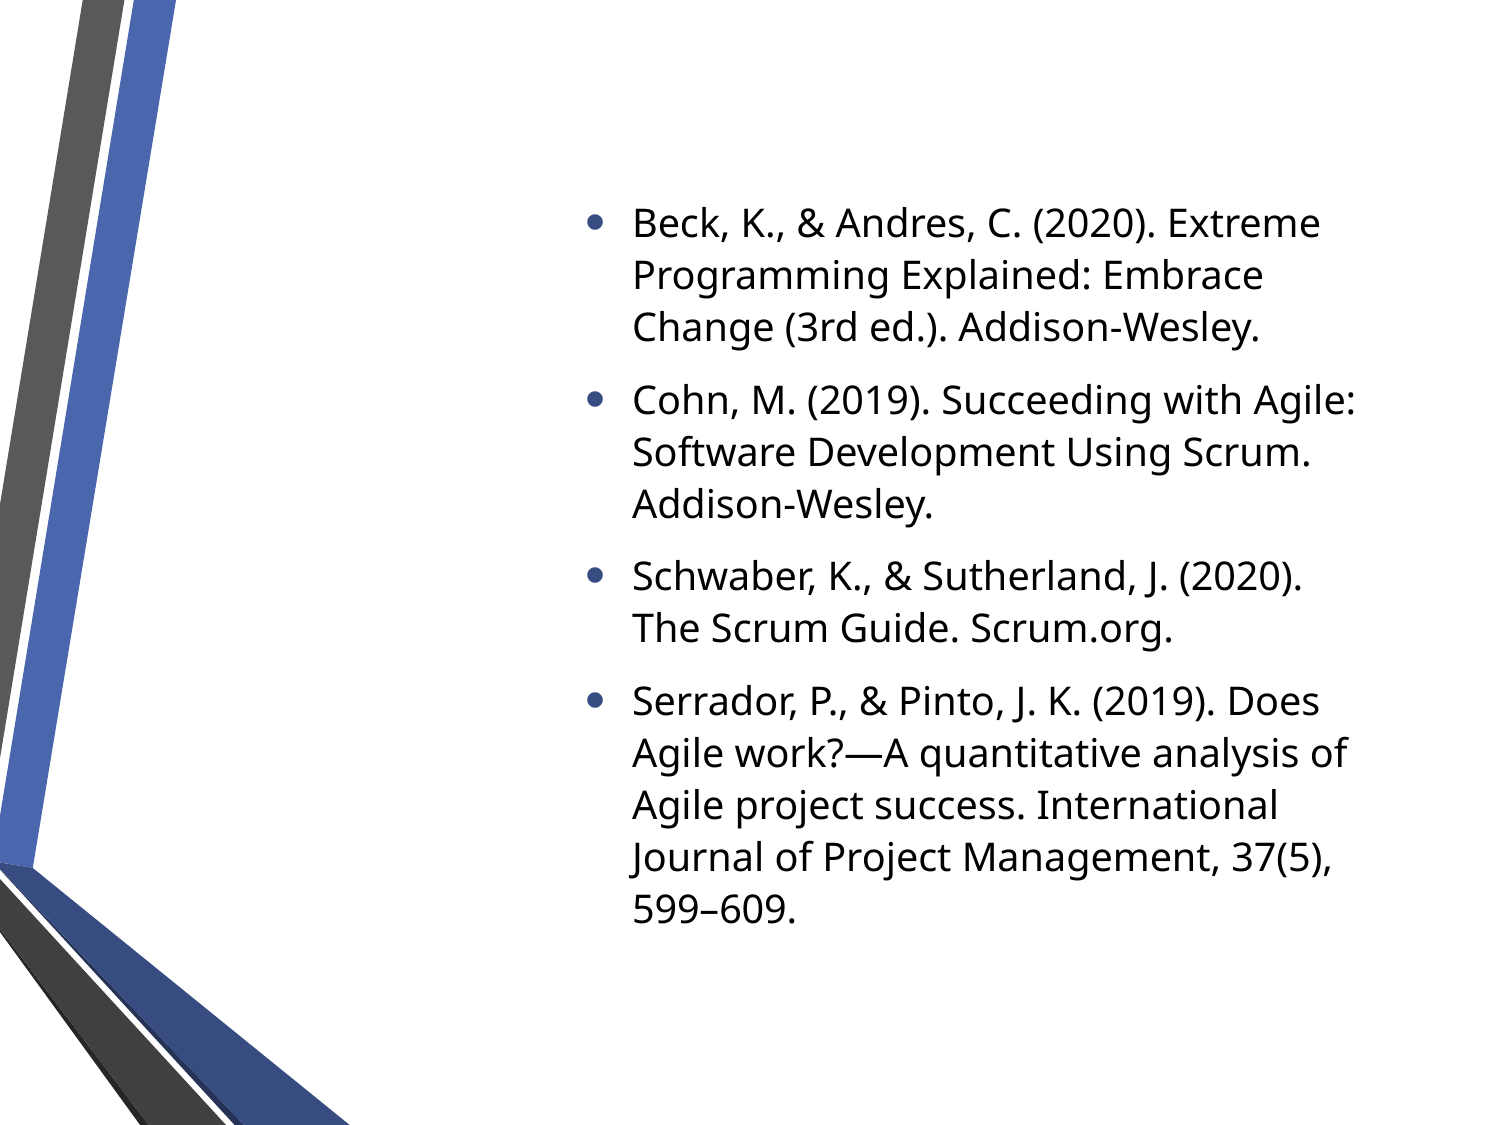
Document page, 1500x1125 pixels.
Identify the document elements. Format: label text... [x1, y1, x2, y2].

list Beck, K., & Andres, C. (2020). Extreme Programming Explained: Embrace Change (3rd ed.). Addison-Wesley. Cohn, M. (2019). Succeeding with Agile: Software Development Using Scrum. Addison-Wesley. Schwaber, K., & Sutherland, J. (2020). The Scrum Guide. Scrum.org. Serrador, P., & Pinto, J. K. (2019). Does Agile work?—A quantitative analysis of Agile project success. International Journal of Project Management, 37(5), 599–609. [570, 172, 1388, 953]
title References [78, 260, 429, 865]
